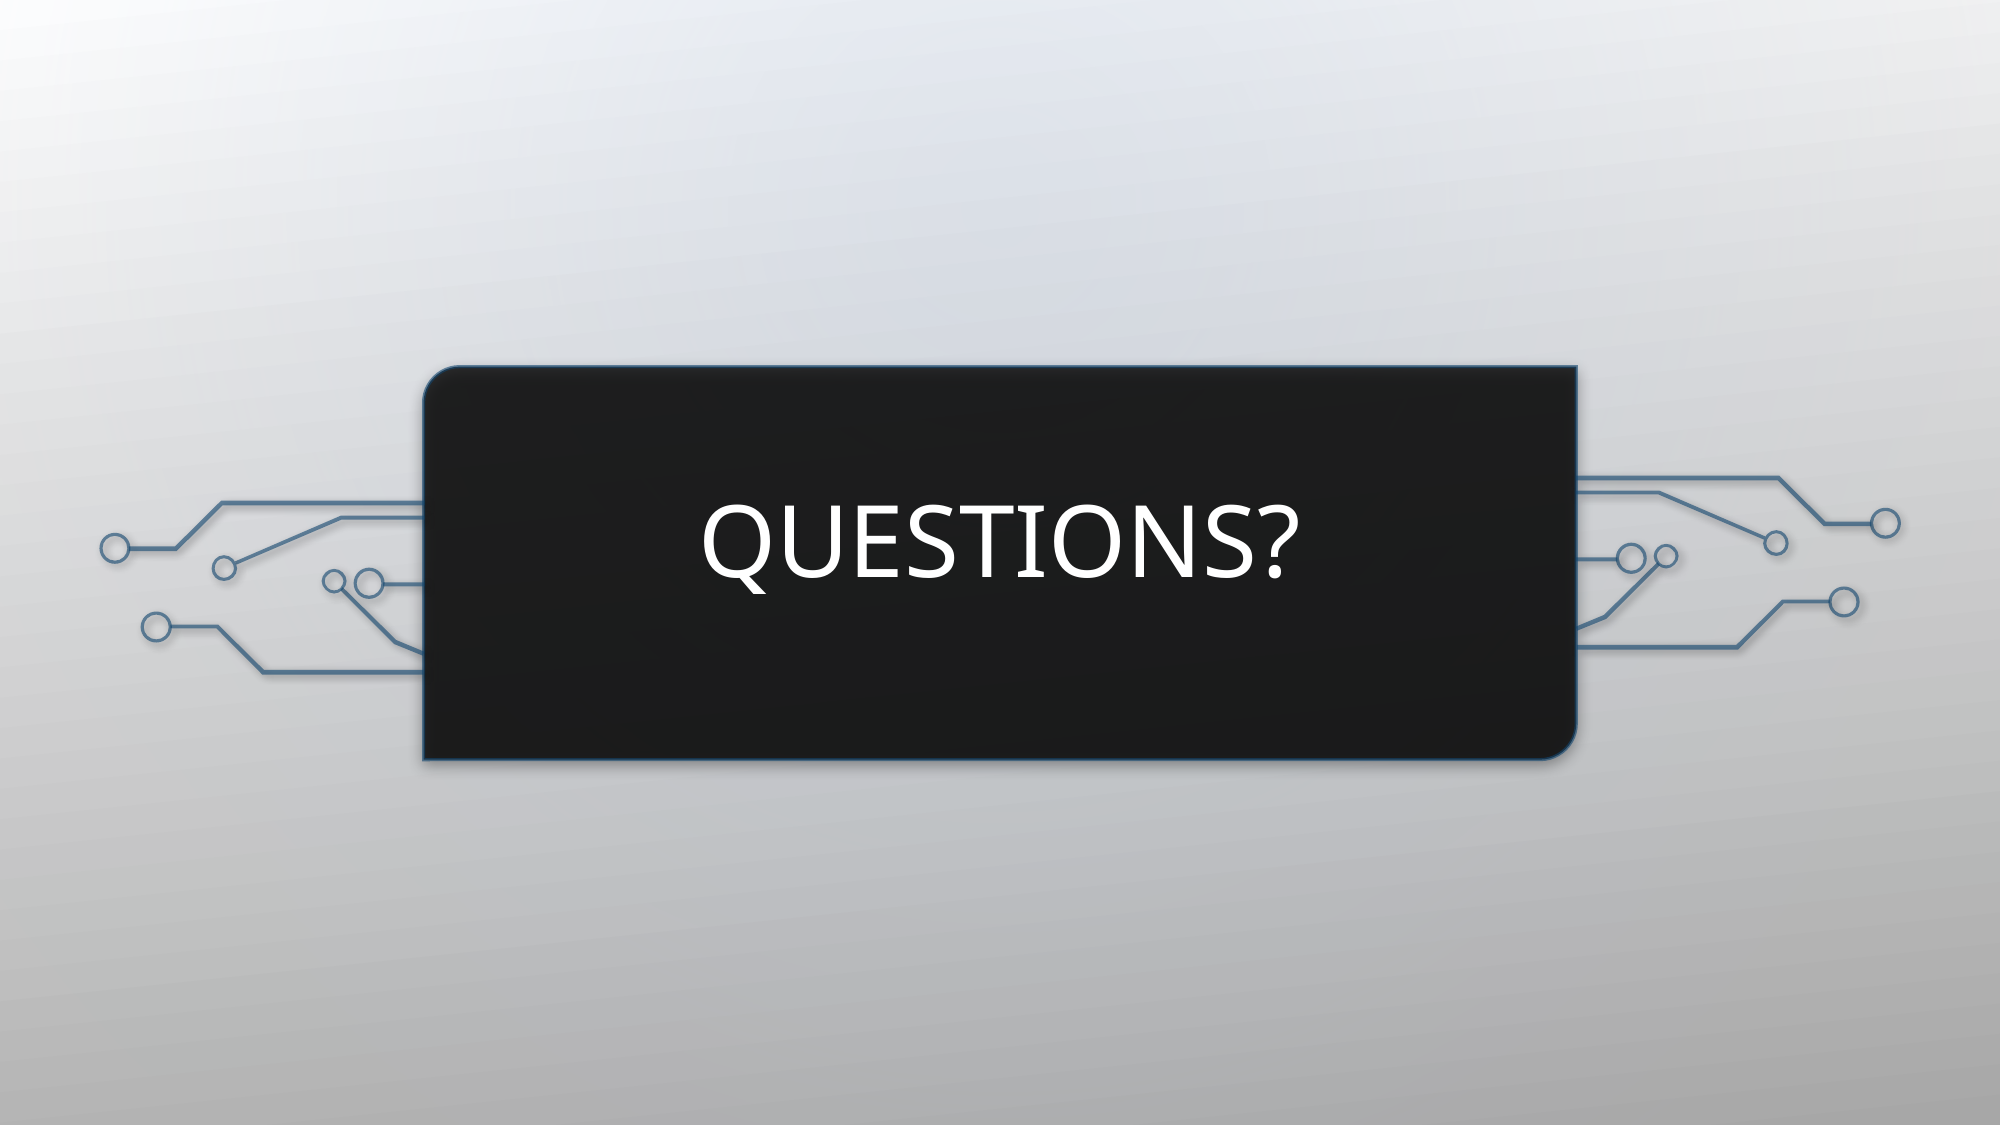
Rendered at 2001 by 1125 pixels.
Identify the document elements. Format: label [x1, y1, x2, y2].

text_box [0, 0, 2000, 1125]
text_box [99, 475, 1902, 675]
